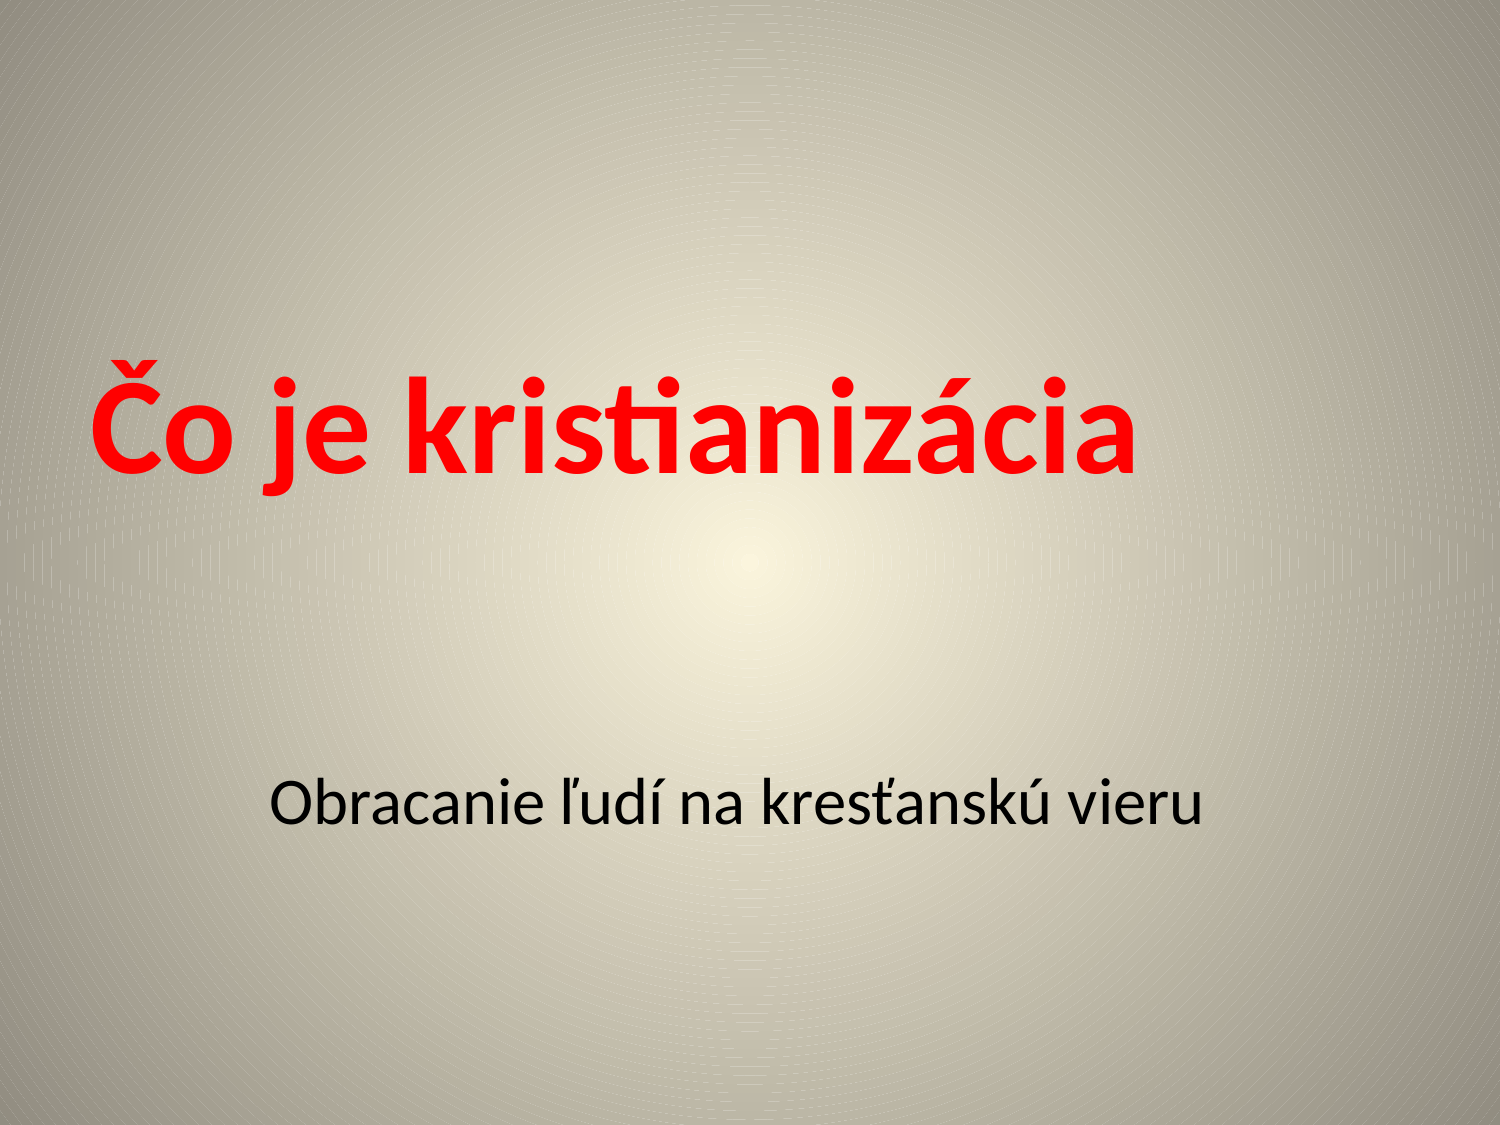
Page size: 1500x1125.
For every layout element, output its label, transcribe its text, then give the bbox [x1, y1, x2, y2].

title Čo je kristianizácia [75, 324, 1425, 513]
list Obracanie ľudí na kresťanskú vieru [62, 750, 1413, 900]
